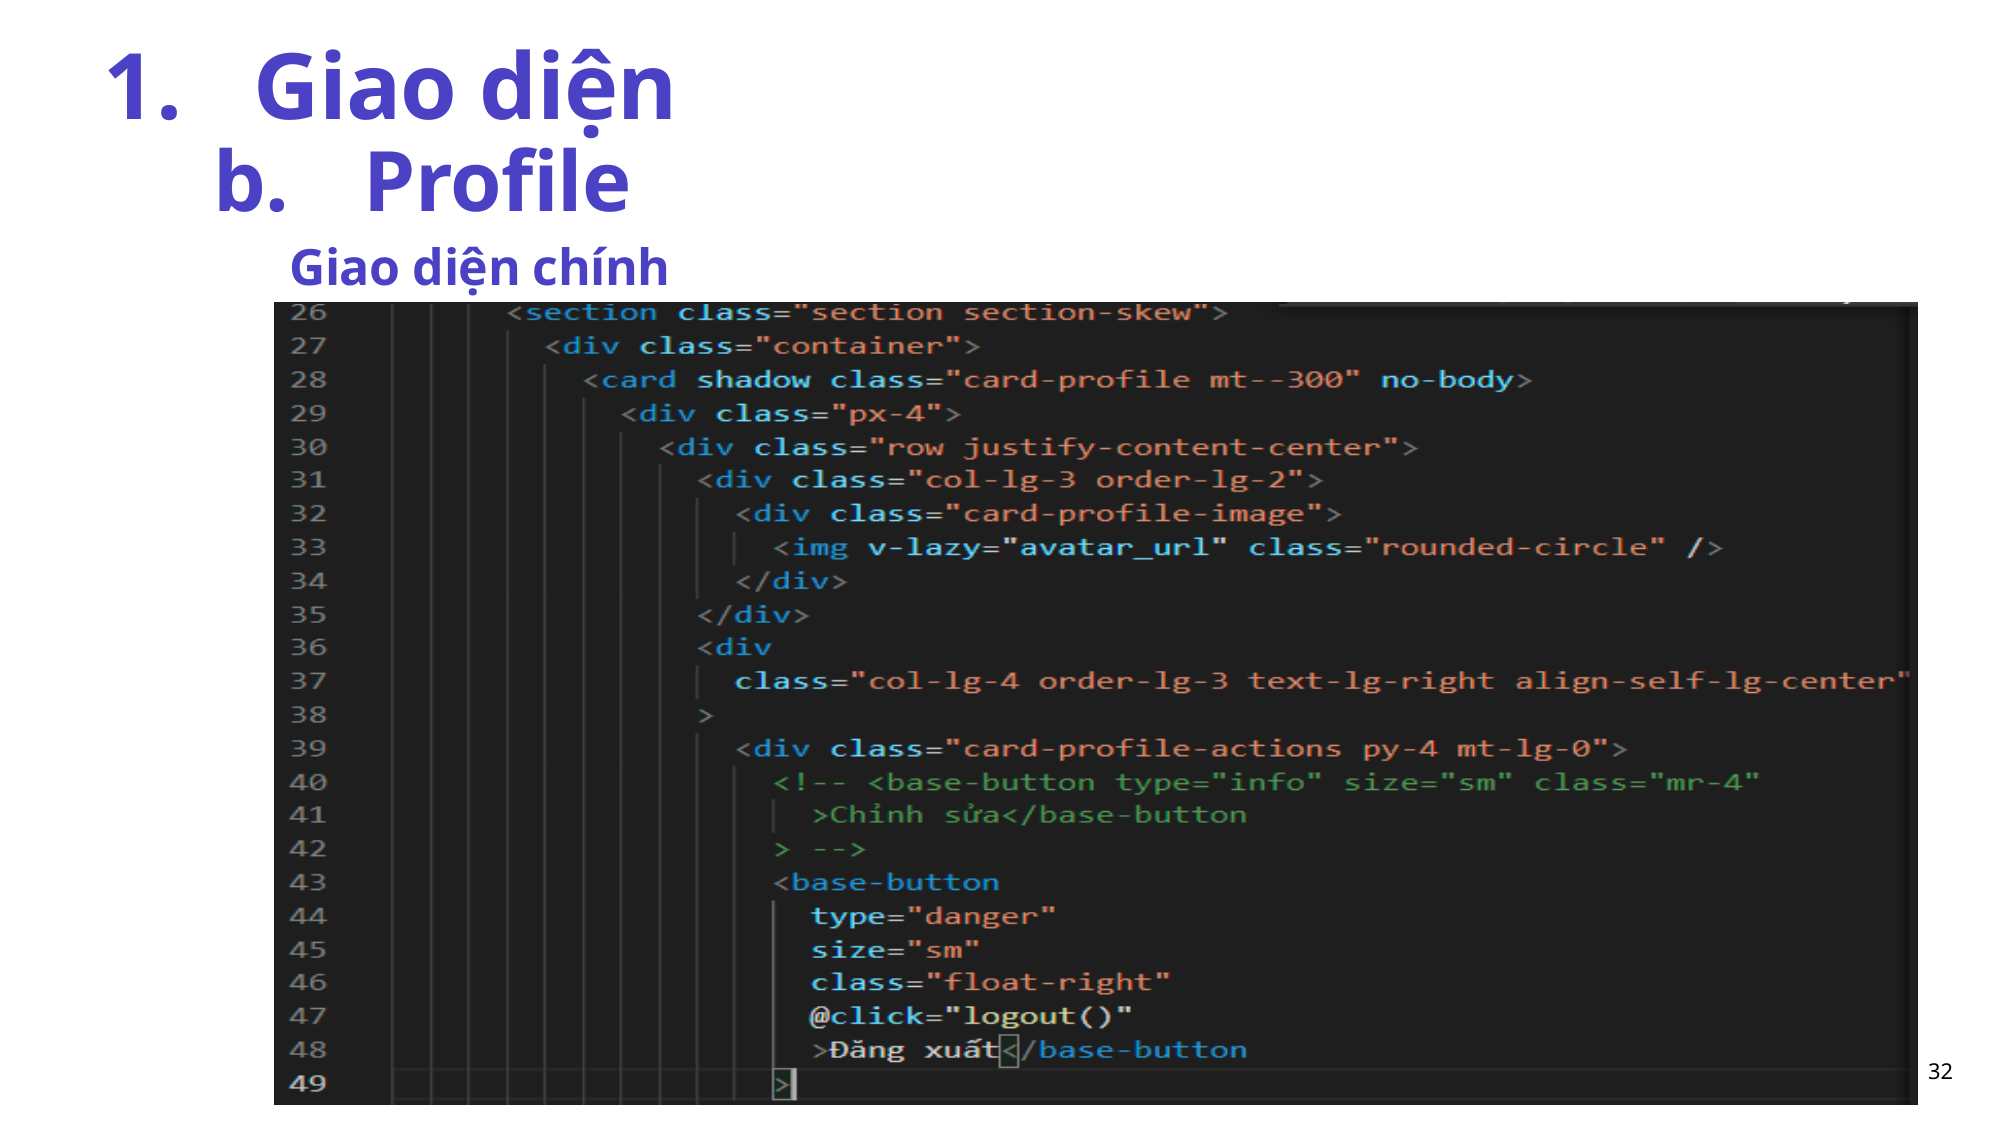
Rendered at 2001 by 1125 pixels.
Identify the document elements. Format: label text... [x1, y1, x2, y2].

text_box Giao diện chính [274, 222, 1865, 302]
text_box b. Profile [198, 112, 1941, 238]
slide_number 32 [1918, 1042, 1968, 1103]
picture [274, 302, 1918, 1105]
title 1. Giao diện [88, 22, 1742, 148]
